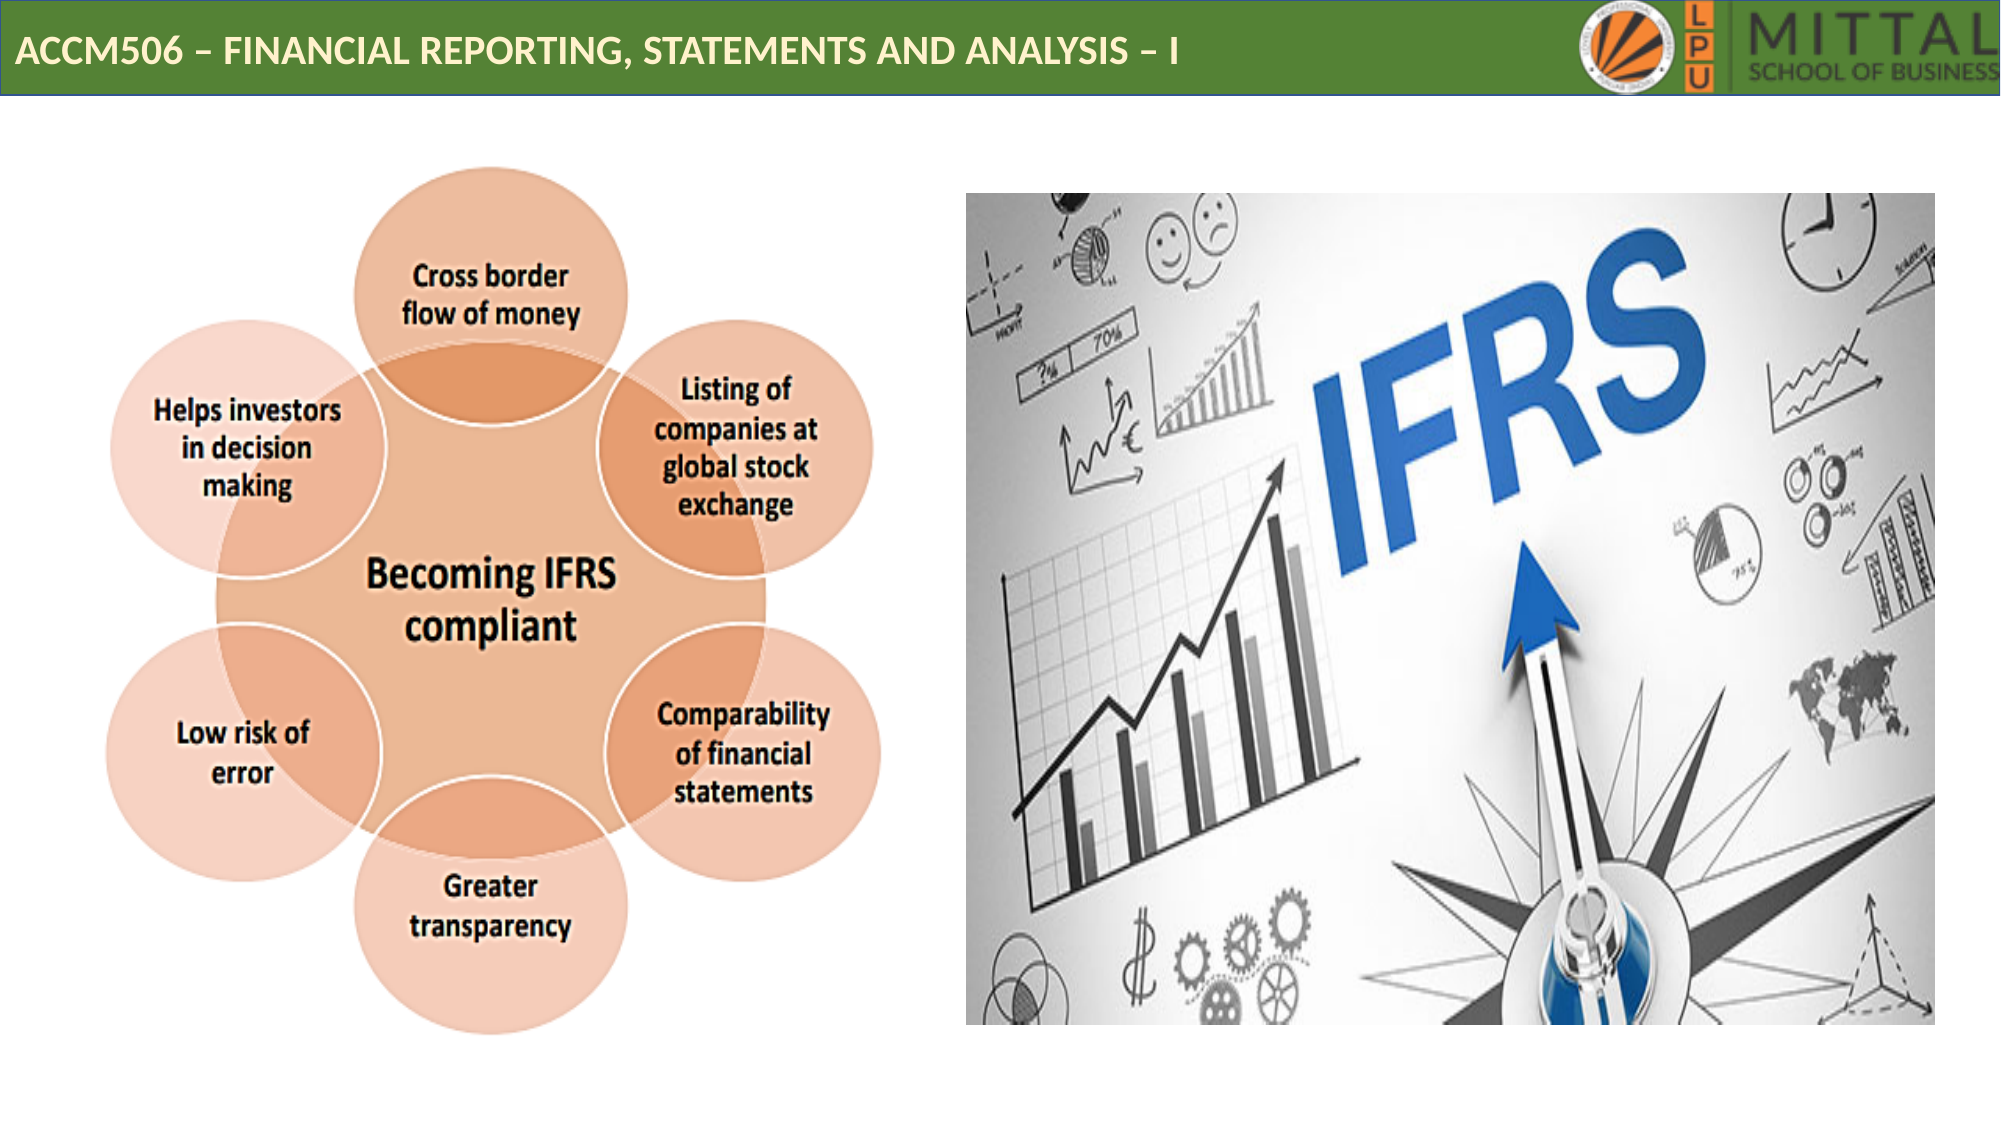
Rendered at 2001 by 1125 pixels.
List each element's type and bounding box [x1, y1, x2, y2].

picture [22, 148, 1935, 1071]
picture [1579, 0, 2000, 95]
